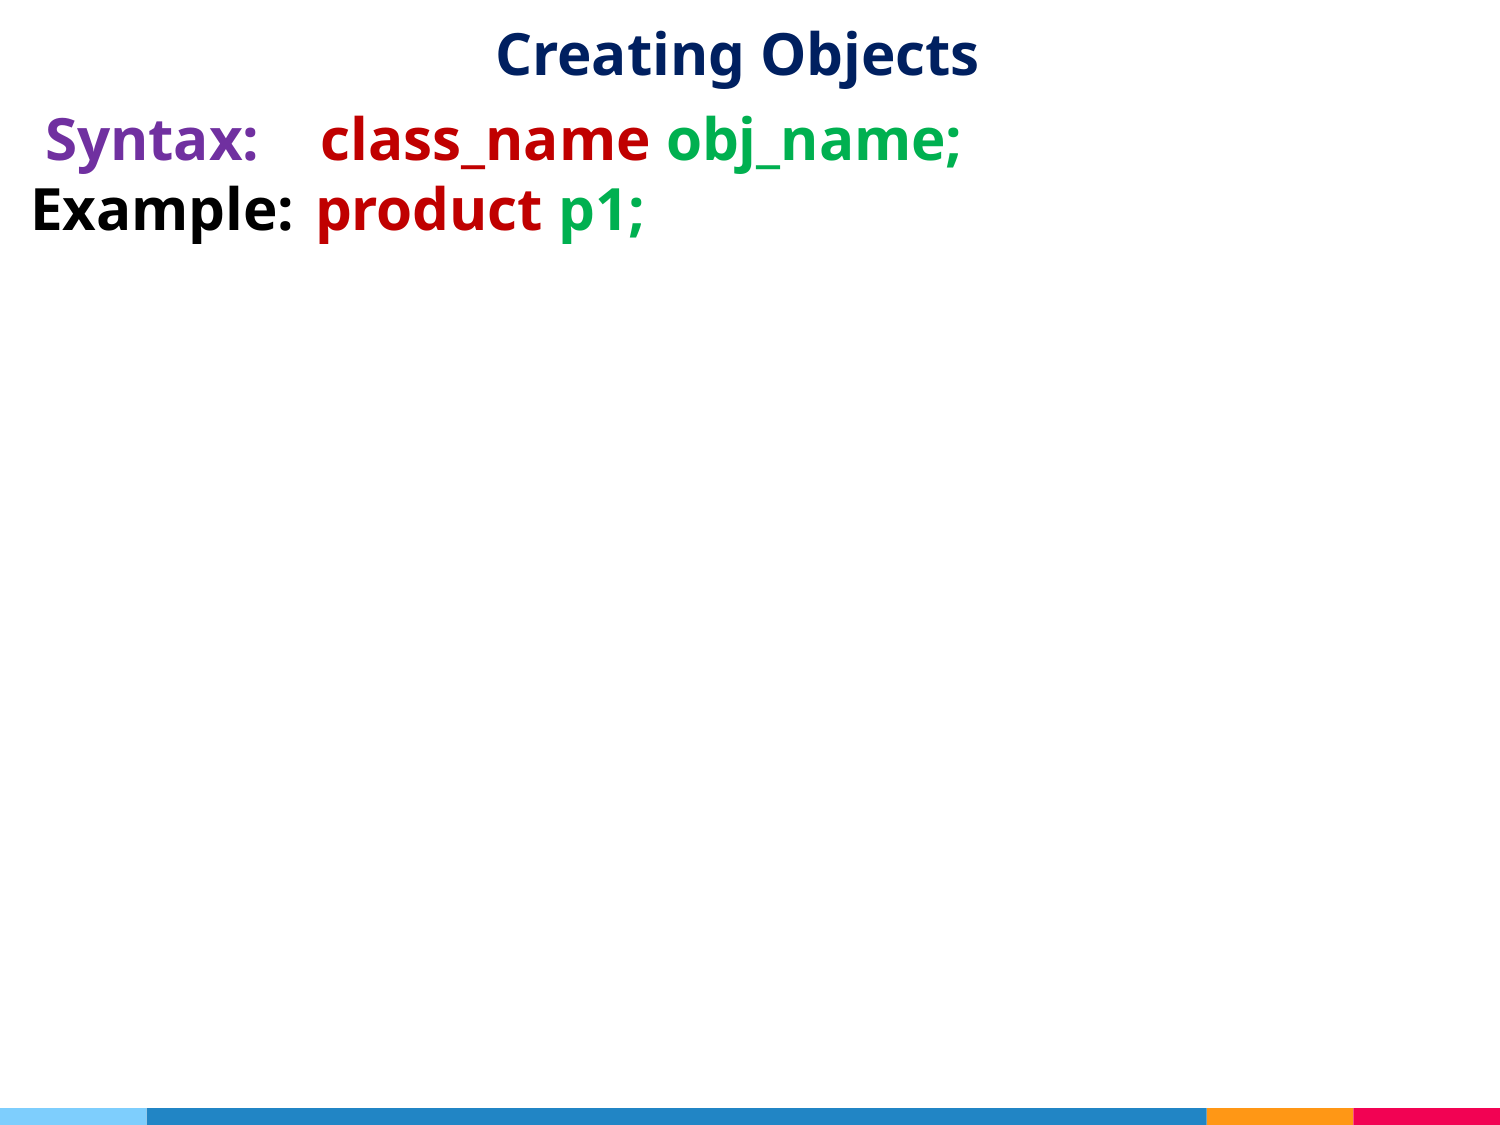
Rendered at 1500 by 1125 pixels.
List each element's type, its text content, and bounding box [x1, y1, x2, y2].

list Syntax: class_name obj_name; Example: product p1; [0, 87, 1500, 325]
title Creating Objects [0, 24, 1475, 87]
